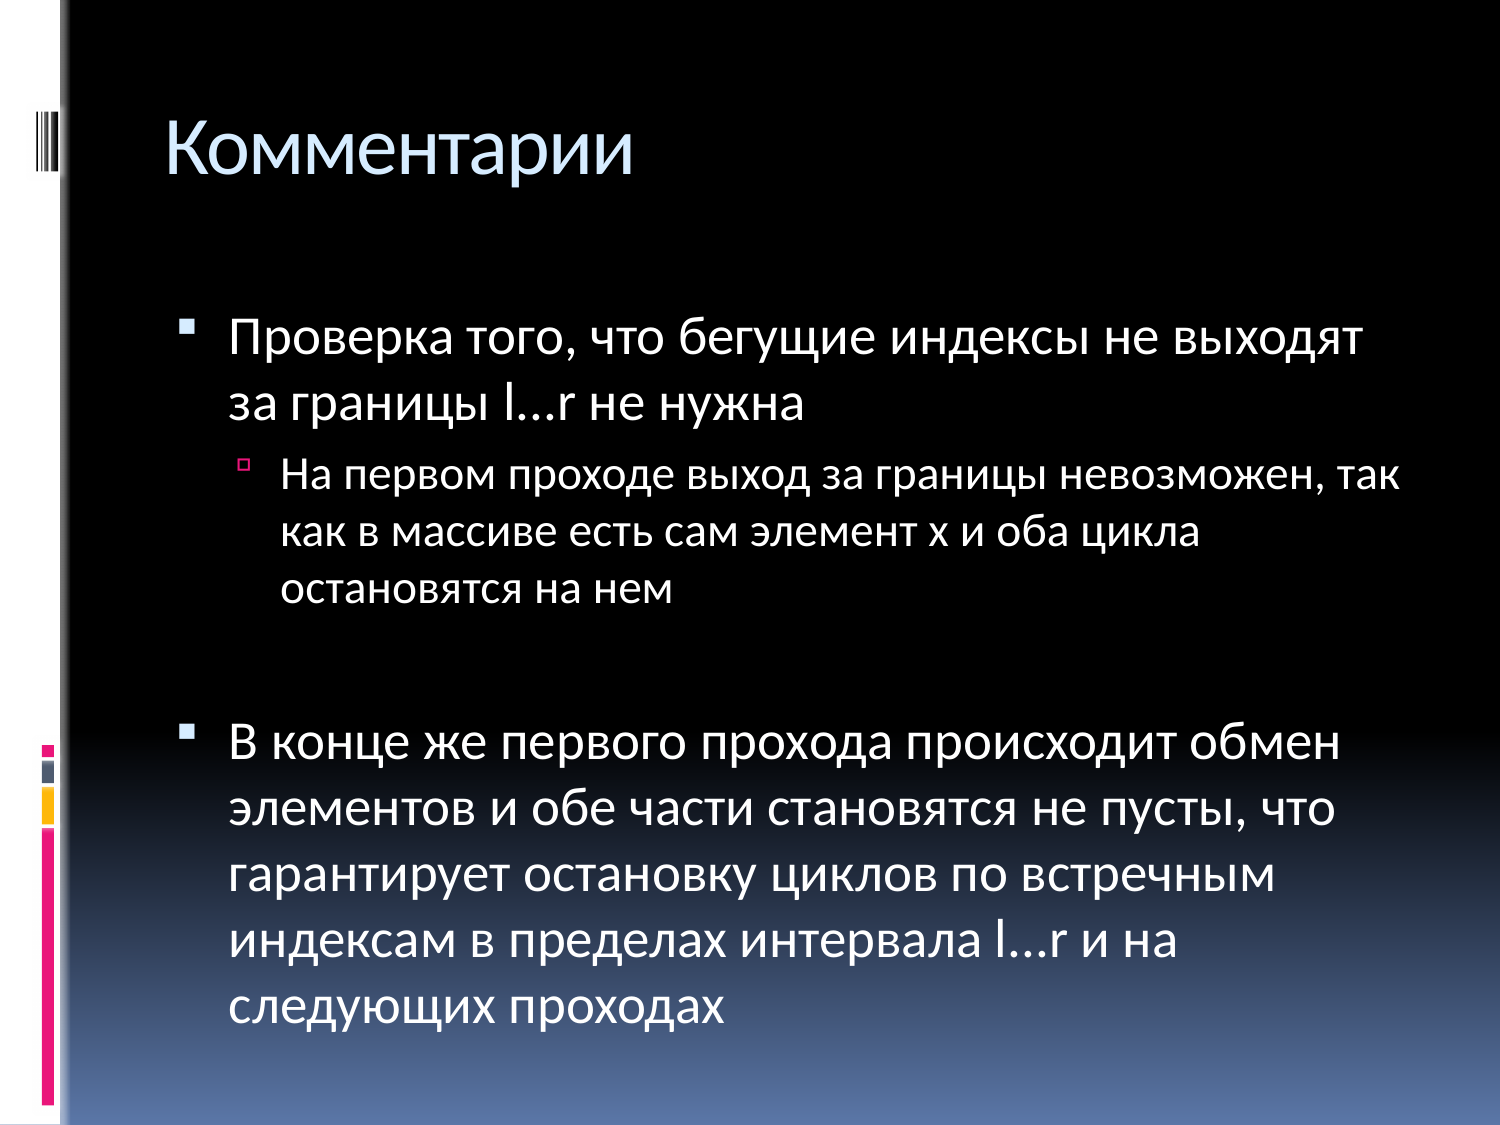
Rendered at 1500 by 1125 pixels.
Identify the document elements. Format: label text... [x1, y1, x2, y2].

title Комментарии [150, 83, 1425, 234]
list Проверка того, что бегущие индексы не выходят за границы l...r не нужна На первом проходе выход за границы невозможен, так как в массиве есть сам элемент х и оба цикла остановятся на нем В конце же первого прохода происходит обмен элементов и обе части становятся не пусты, что гарантирует остановку циклов по встречным индексам в пределах интервала l...r и на следующих проходах [150, 292, 1425, 1043]
